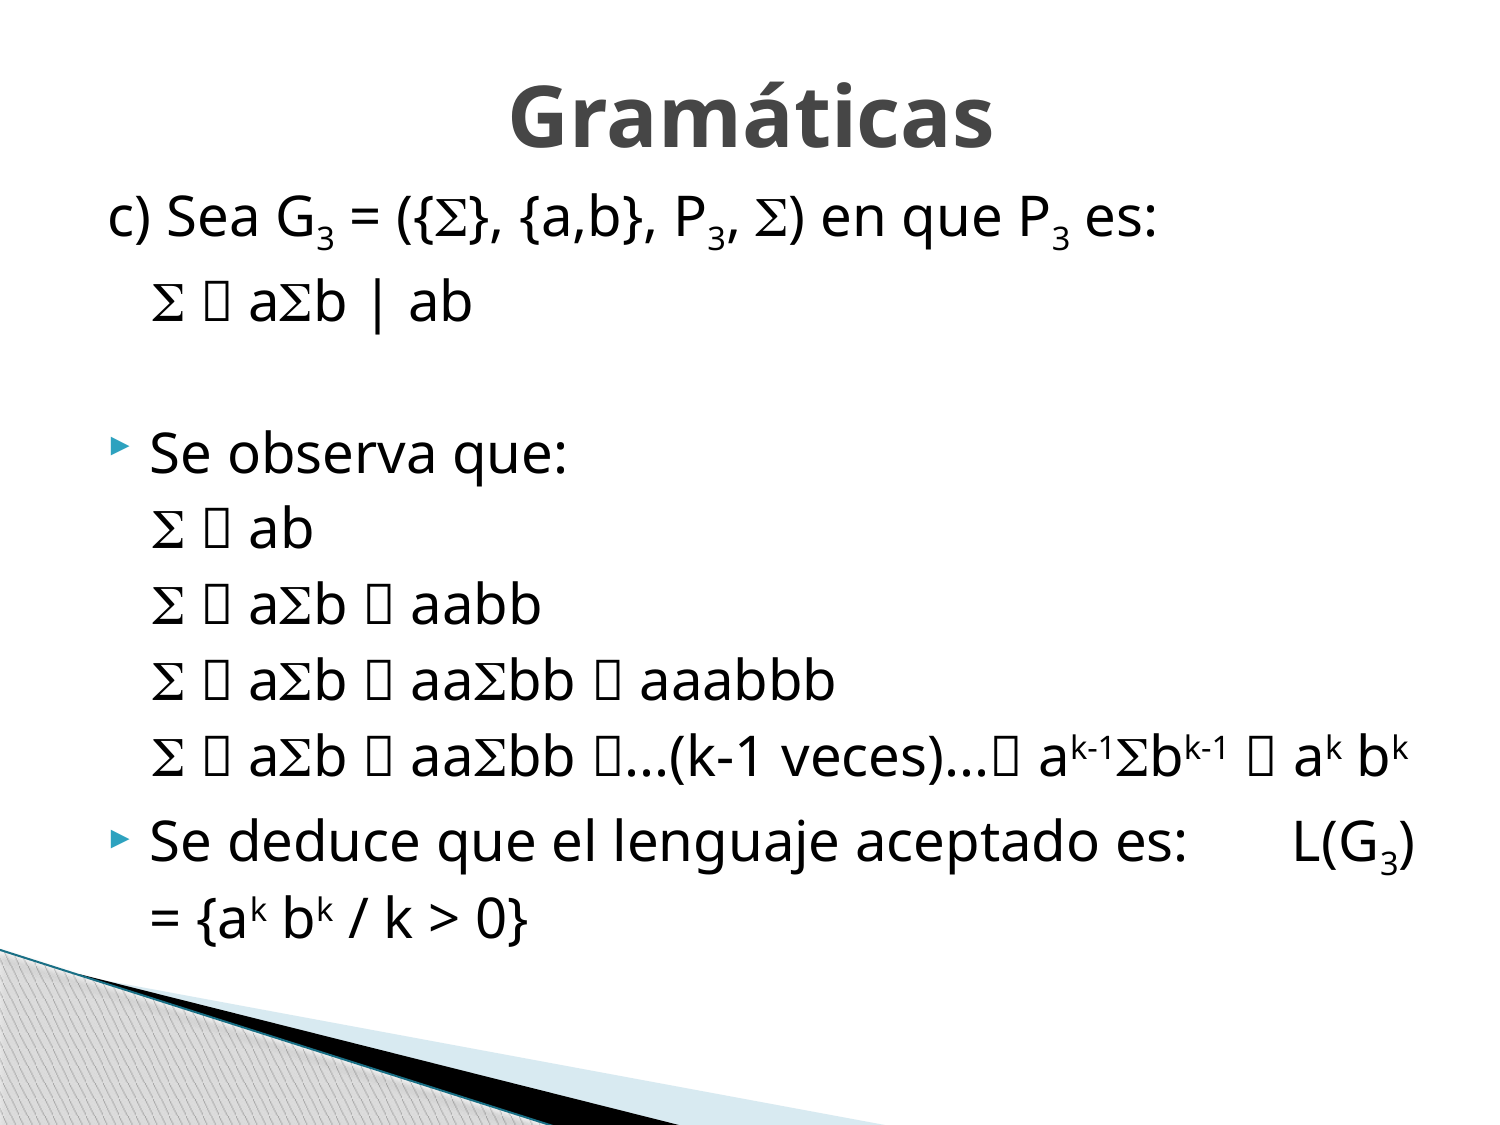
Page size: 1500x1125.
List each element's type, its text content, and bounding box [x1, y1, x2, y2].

list c) Sea G3 = ({}, {a,b}, P3, ) en que P3 es:   ab | ab Se observa que:   ab   ab  aabb   ab  aabb  aaabbb   ab  aabb ...(k-1 veces)... ak-1bk-1  ak bk Se deduce que el lenguaje aceptado es: L(G3) = {ak bk / k > 0} [75, 172, 1459, 1083]
title Gramáticas [76, 19, 1427, 207]
